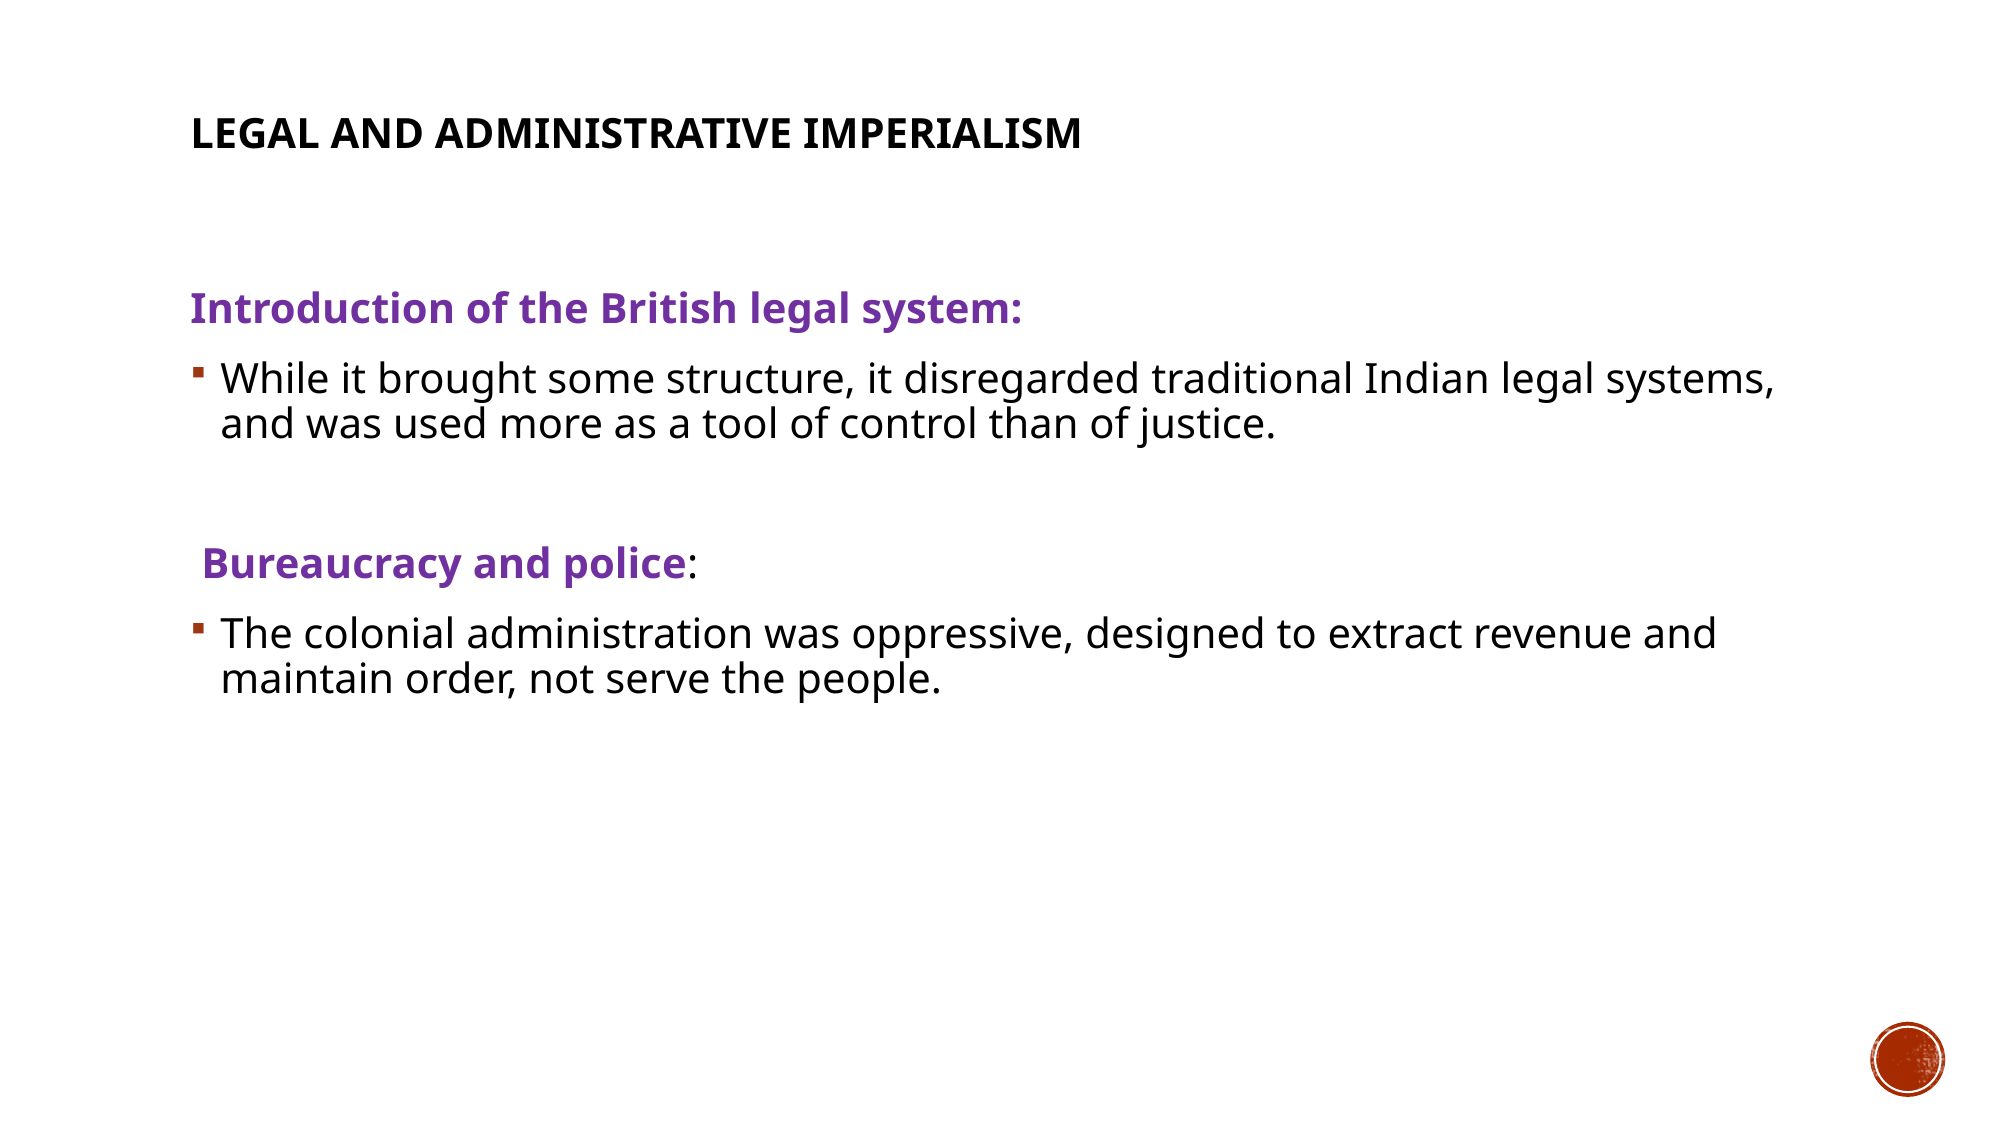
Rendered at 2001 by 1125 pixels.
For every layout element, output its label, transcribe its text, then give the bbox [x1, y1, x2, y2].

title Legal and Administrative Imperialism [175, 79, 1826, 191]
list Introduction of the British legal system: While it brought some structure, it disregarded traditional Indian legal systems, and was used more as a tool of control than of justice. Bureaucracy and police: The colonial administration was oppressive, designed to extract revenue and maintain order, not serve the people. [175, 204, 1826, 749]
